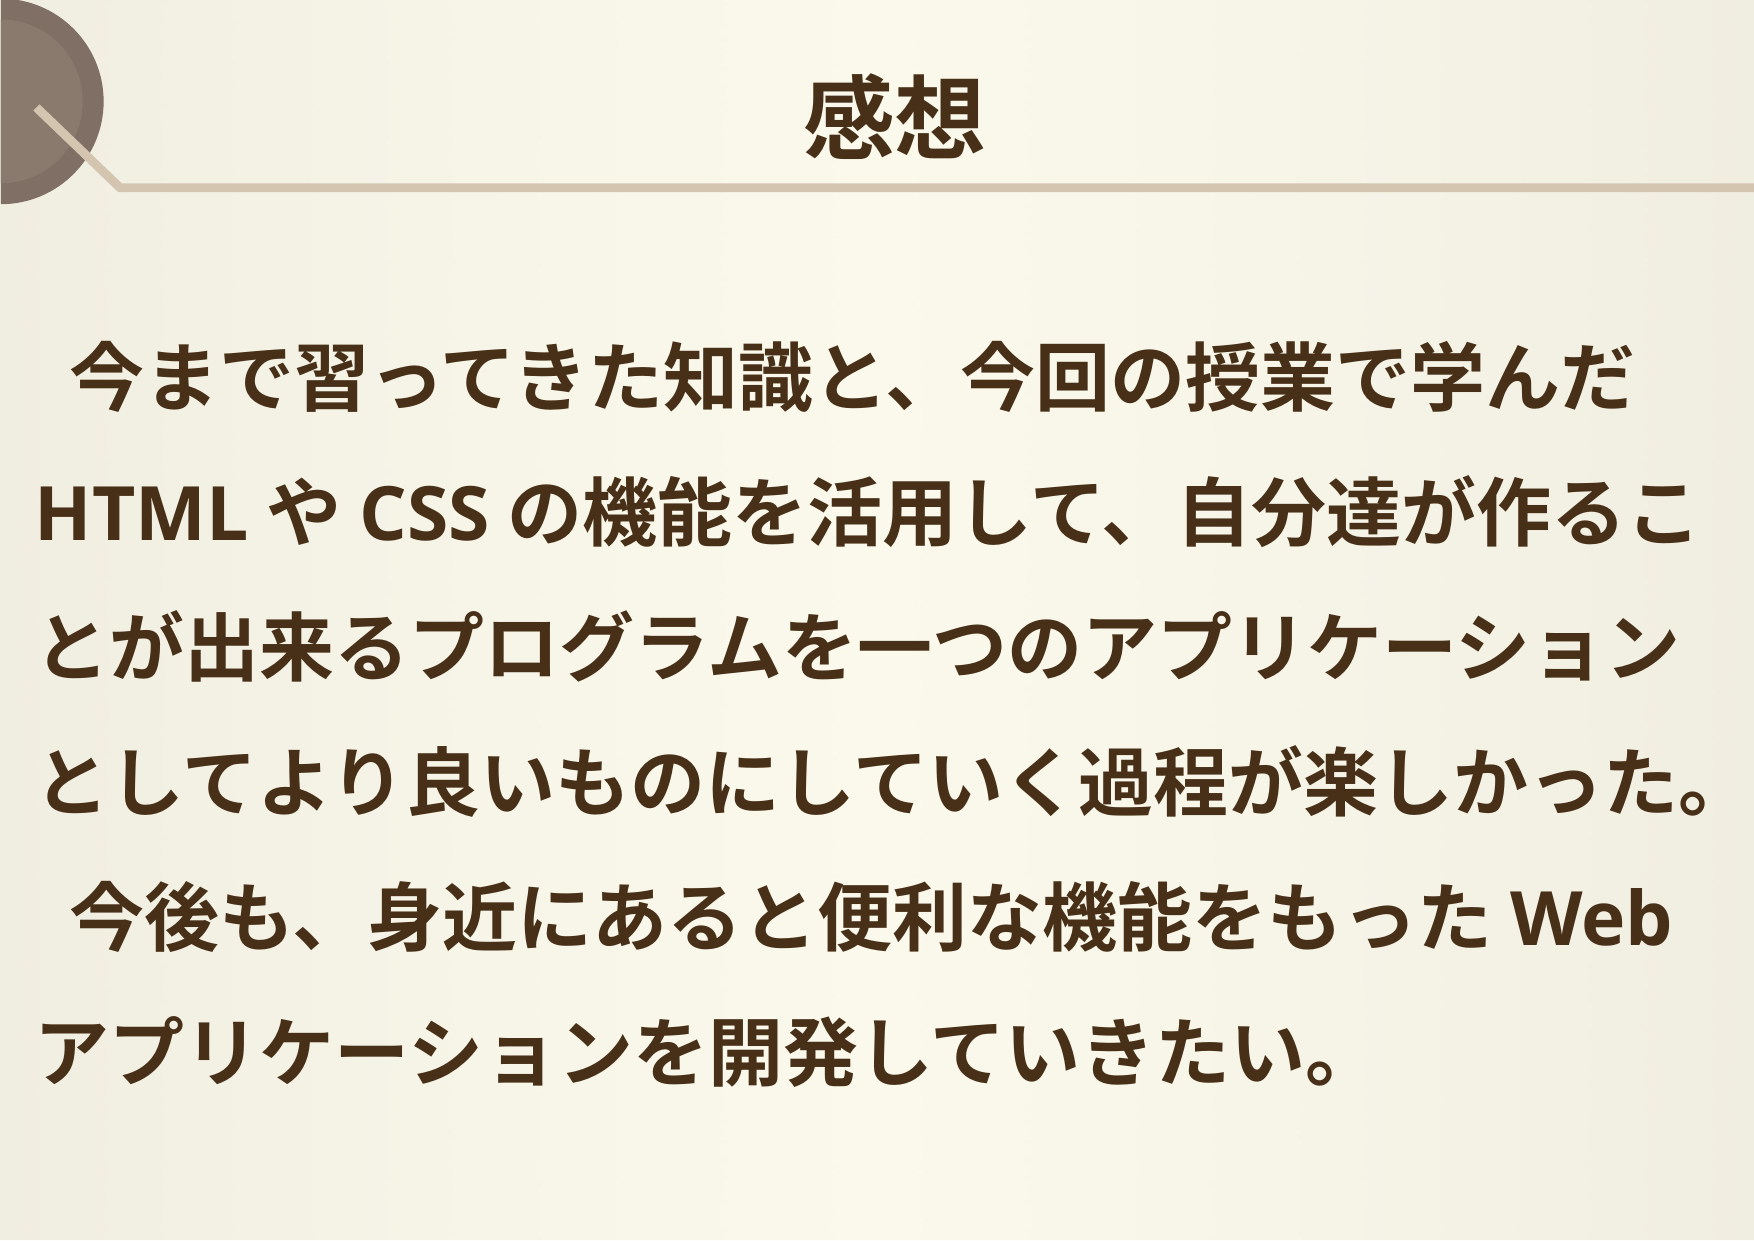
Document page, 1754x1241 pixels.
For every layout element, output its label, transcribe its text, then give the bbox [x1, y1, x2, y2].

title 感想 [156, 63, 1634, 182]
picture [23, 0, 1754, 183]
text_box 今まで習ってきた知識と、今回の授業で学んだHTMLやCSSの機能を活用して、自分達が作ることが出来るプログラムを一つのアプリケーションとしてより良いものにしていく過程が楽しかった。 今後も、身近にあると便利な機能をもったWebアプリケーションを開発していきたい。 [19, 277, 1734, 1238]
picture [0, 162, 1754, 1240]
